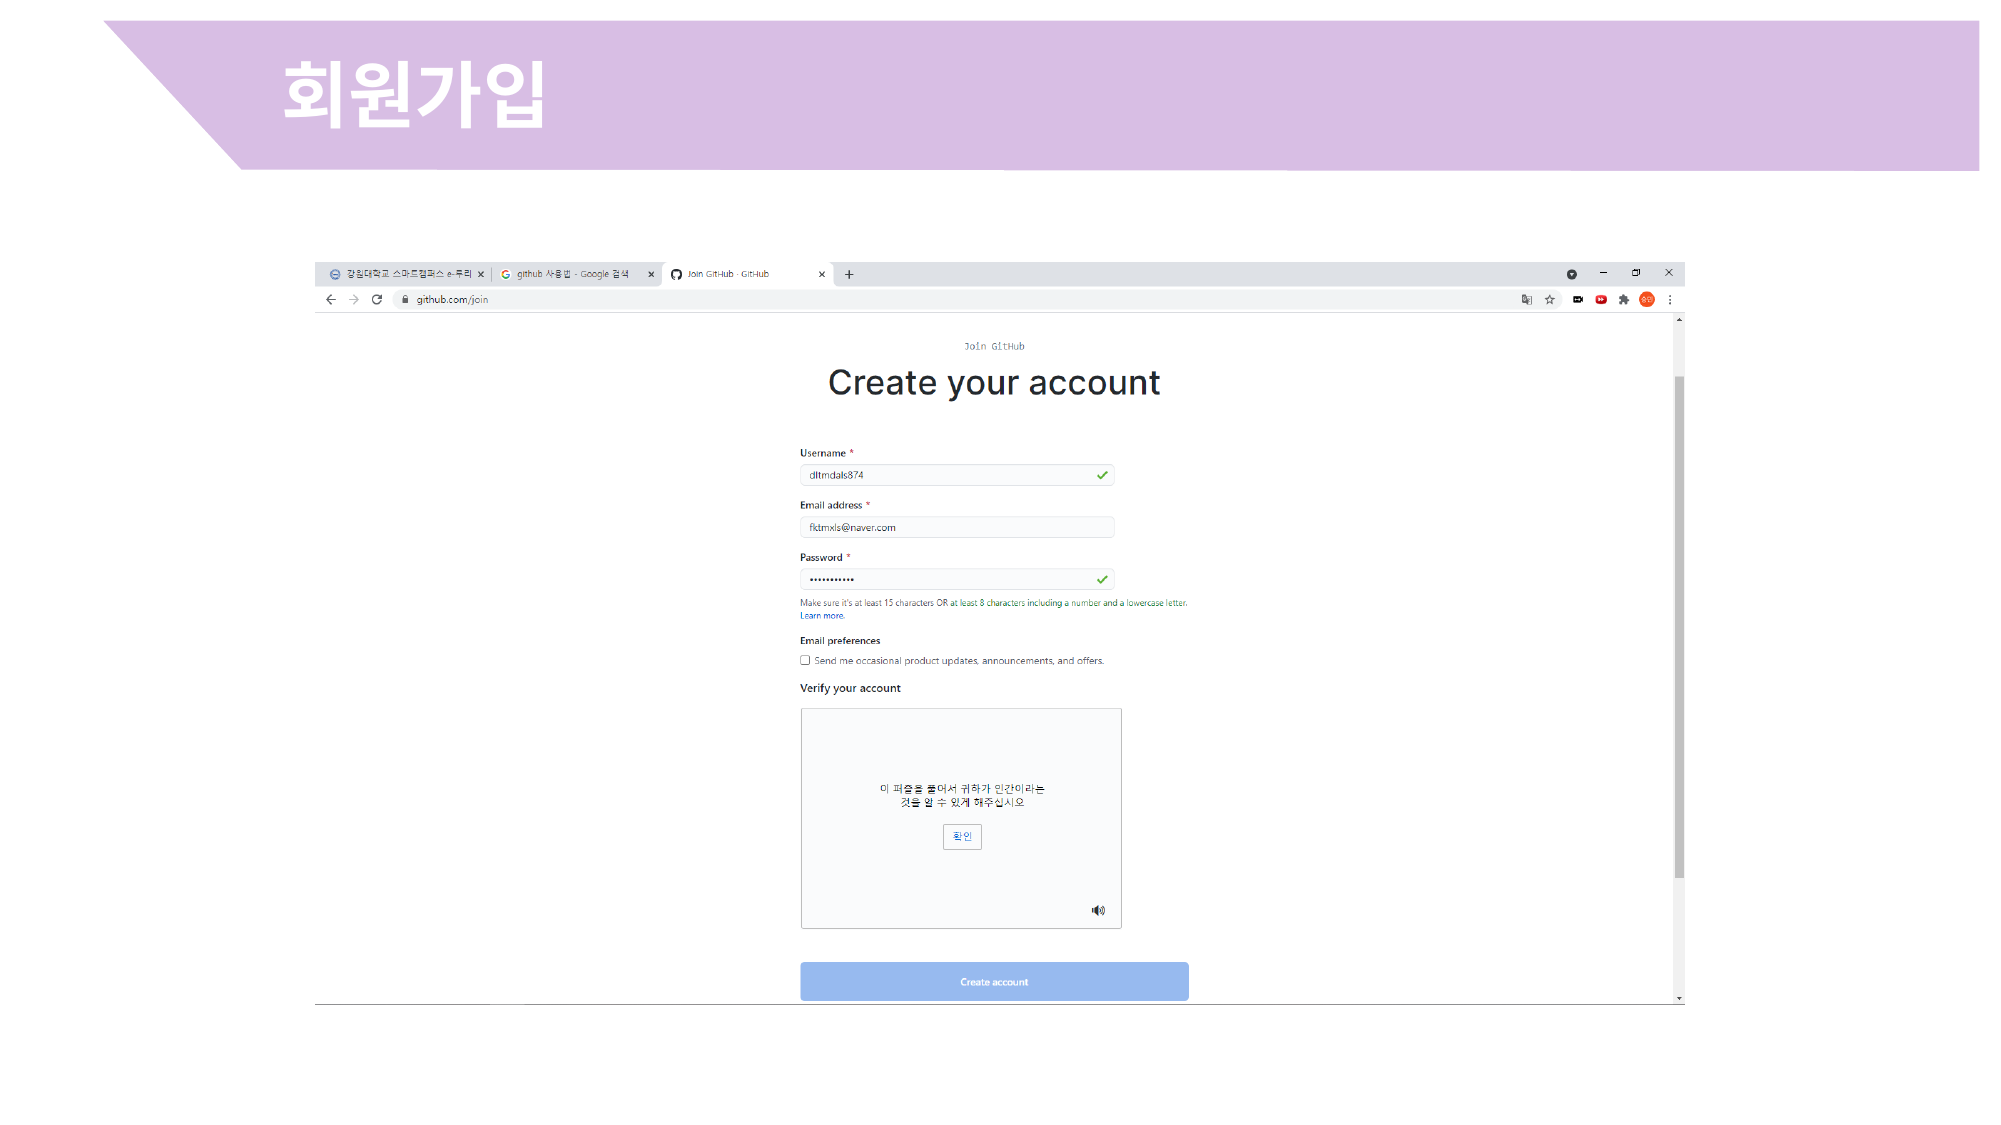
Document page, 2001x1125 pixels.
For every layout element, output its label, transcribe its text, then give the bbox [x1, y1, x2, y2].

text_box 회원가입 [266, 42, 566, 145]
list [314, 261, 1686, 1006]
